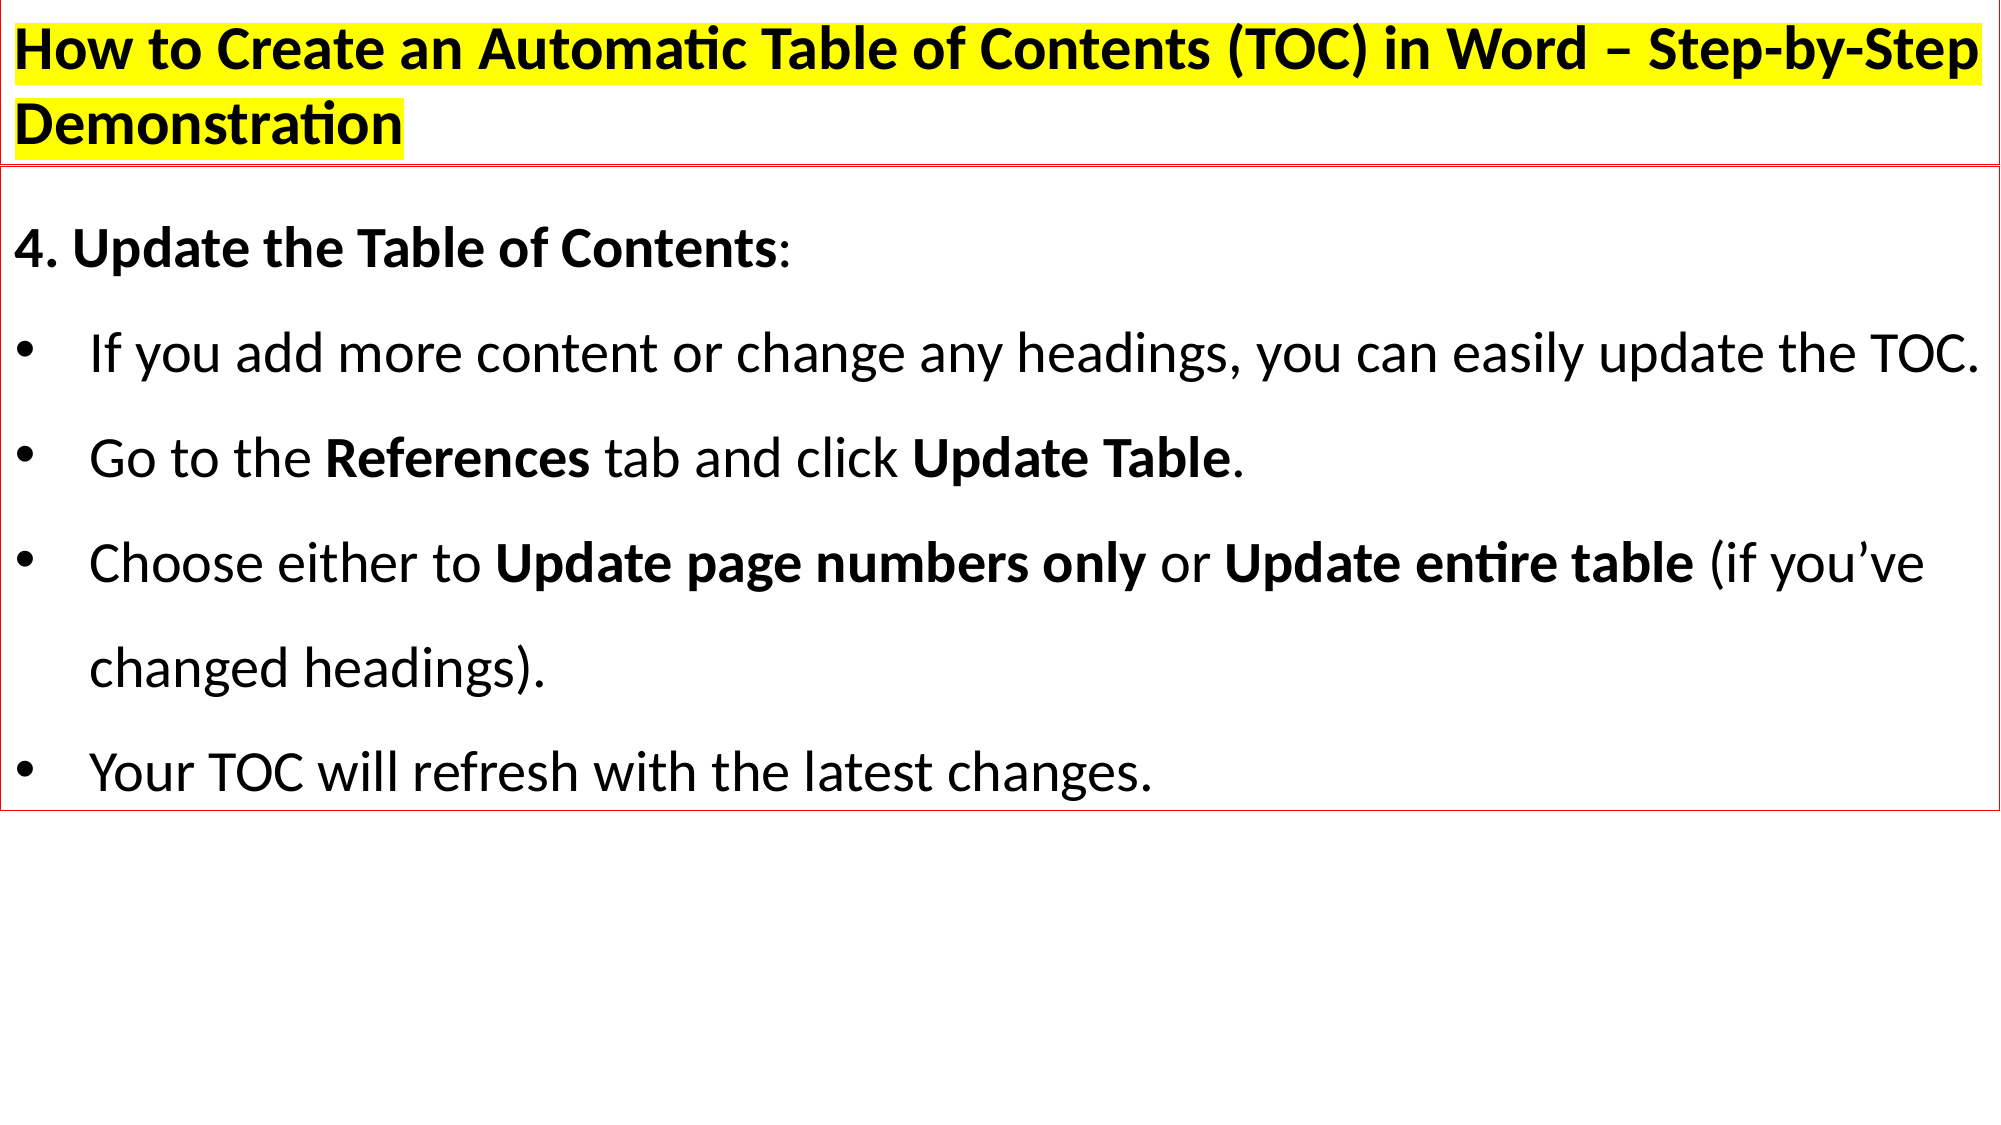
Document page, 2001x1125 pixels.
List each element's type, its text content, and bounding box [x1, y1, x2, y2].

text_box How to Create an Automatic Table of Contents (TOC) in Word – Step-by-Step Demonstration [0, 0, 2000, 165]
text_box 4. Update the Table of Contents: If you add more content or change any headings, you can easily update the TOC. Go to the References tab and click Update Table. Choose either to Update page numbers only or Update entire table (if you’ve changed headings). Your TOC will refresh with the latest changes. [0, 166, 2000, 811]
